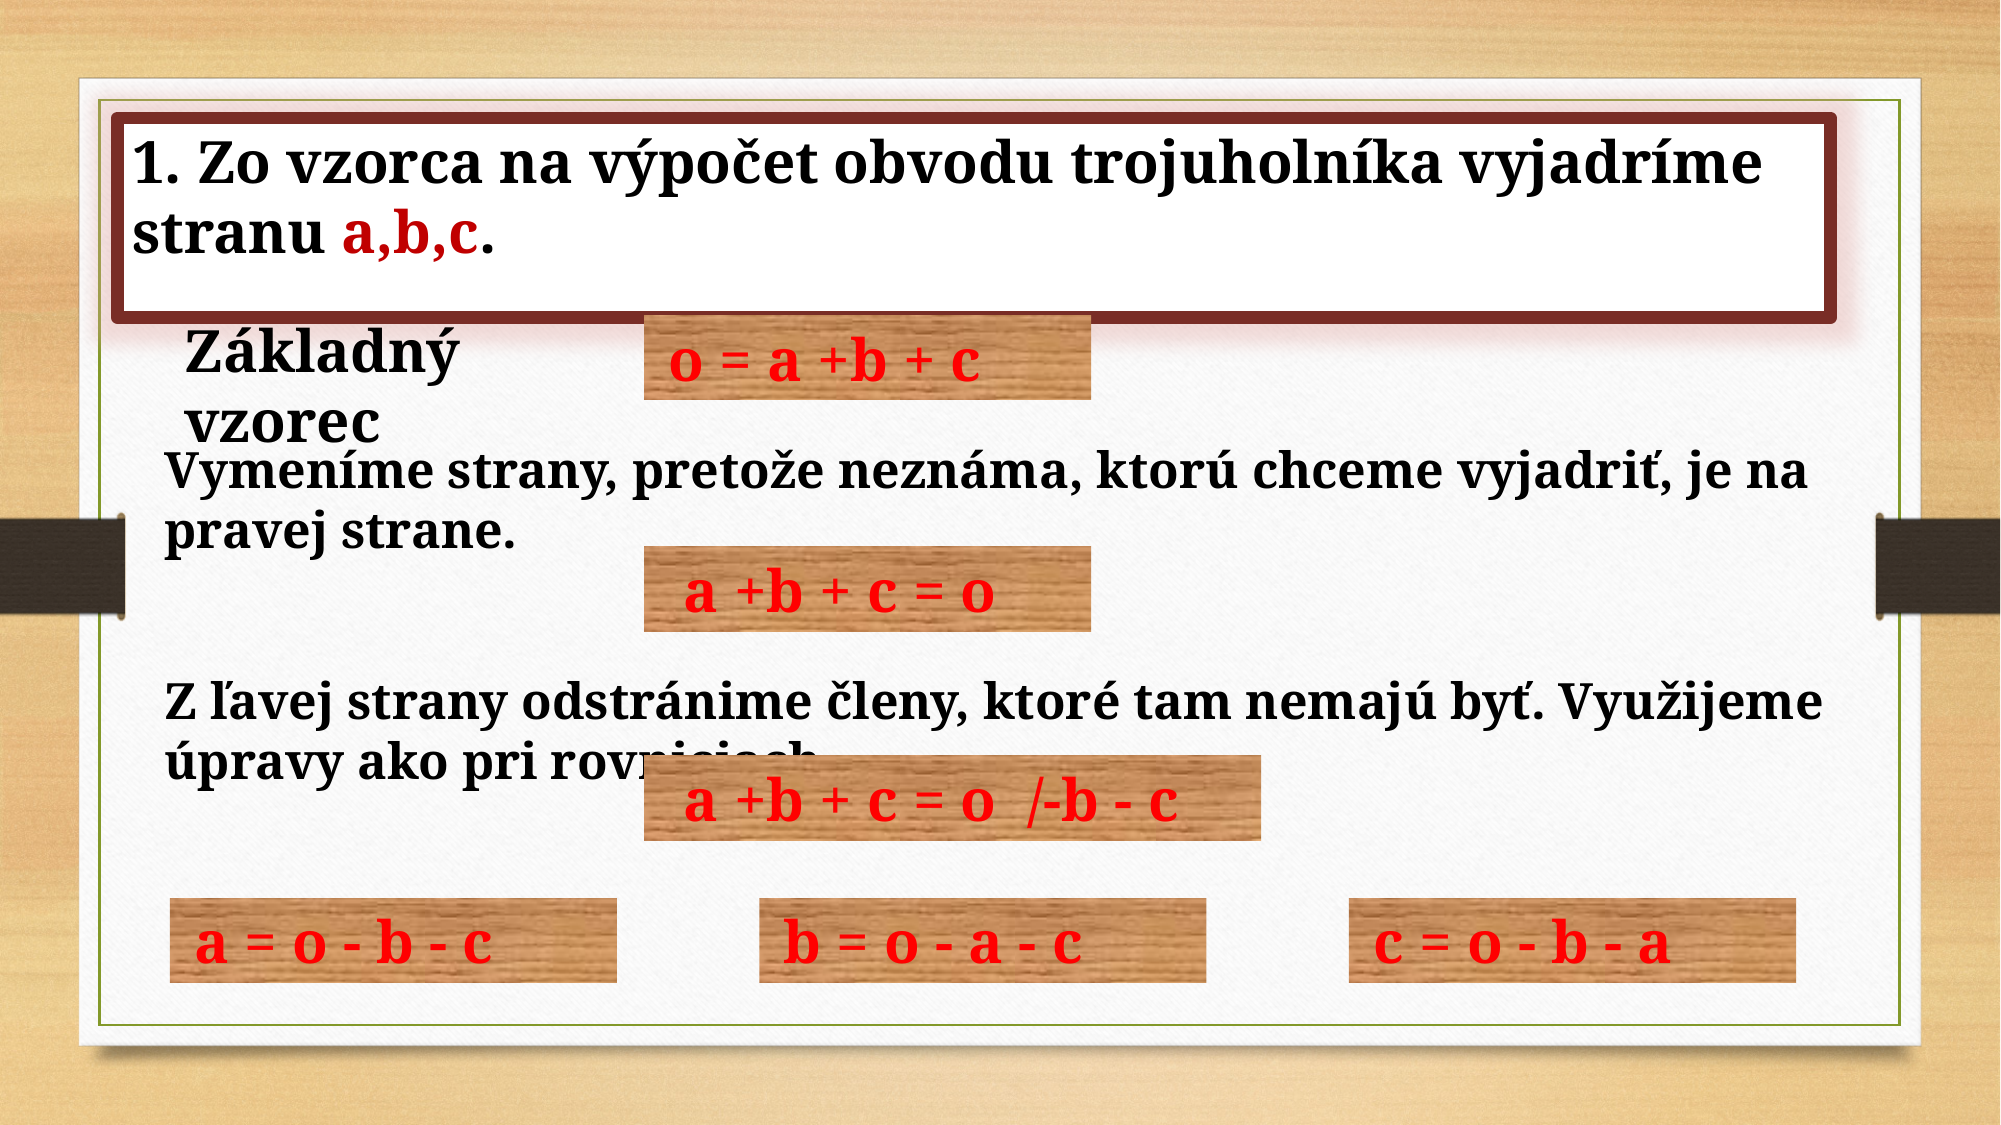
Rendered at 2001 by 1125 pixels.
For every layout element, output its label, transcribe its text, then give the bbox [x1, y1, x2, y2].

text_box a +b + c = o /-b - c [644, 755, 1262, 841]
text_box c = o - b - a [1348, 898, 1797, 983]
text_box 1. Zo vzorca na výpočet obvodu trojuholníka vyjadríme stranu a,b,c. [116, 117, 1832, 319]
text_box Základný vzorec [169, 261, 668, 431]
text_box a +b + c = o [644, 546, 1092, 632]
text_box o = a +b + c [644, 315, 1092, 400]
text_box b = o - a - c [759, 898, 1207, 983]
text_box Vymeníme strany, pretože neznáma, ktorú chceme vyjadriť, je na pravej strane. [150, 431, 1848, 567]
picture [0, 0, 2001, 1125]
text_box a = o - b - c [169, 898, 617, 983]
text_box Z ľavej strany odstránime členy, ktoré tam nemajú byť. Využijeme úpravy ako pri rovniciach. [150, 661, 1855, 797]
